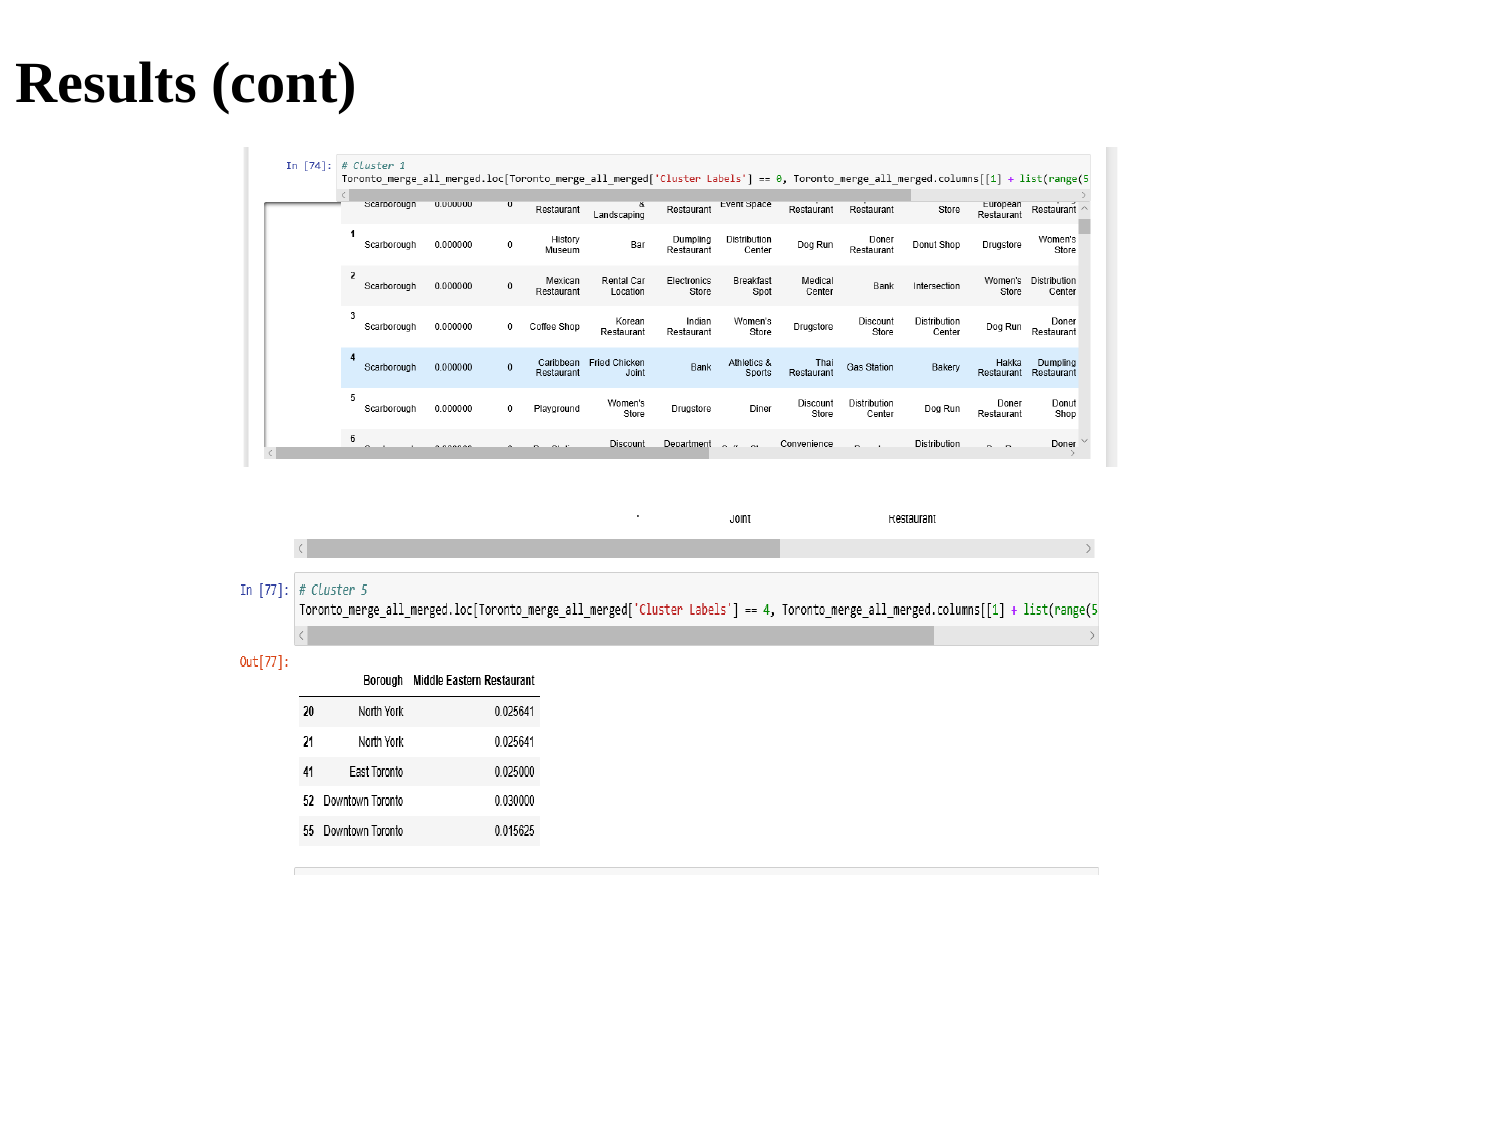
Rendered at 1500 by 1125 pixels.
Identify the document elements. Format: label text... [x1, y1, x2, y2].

picture [212, 515, 1112, 876]
text_box Results (cont) [0, 2, 373, 122]
picture [243, 147, 1118, 467]
